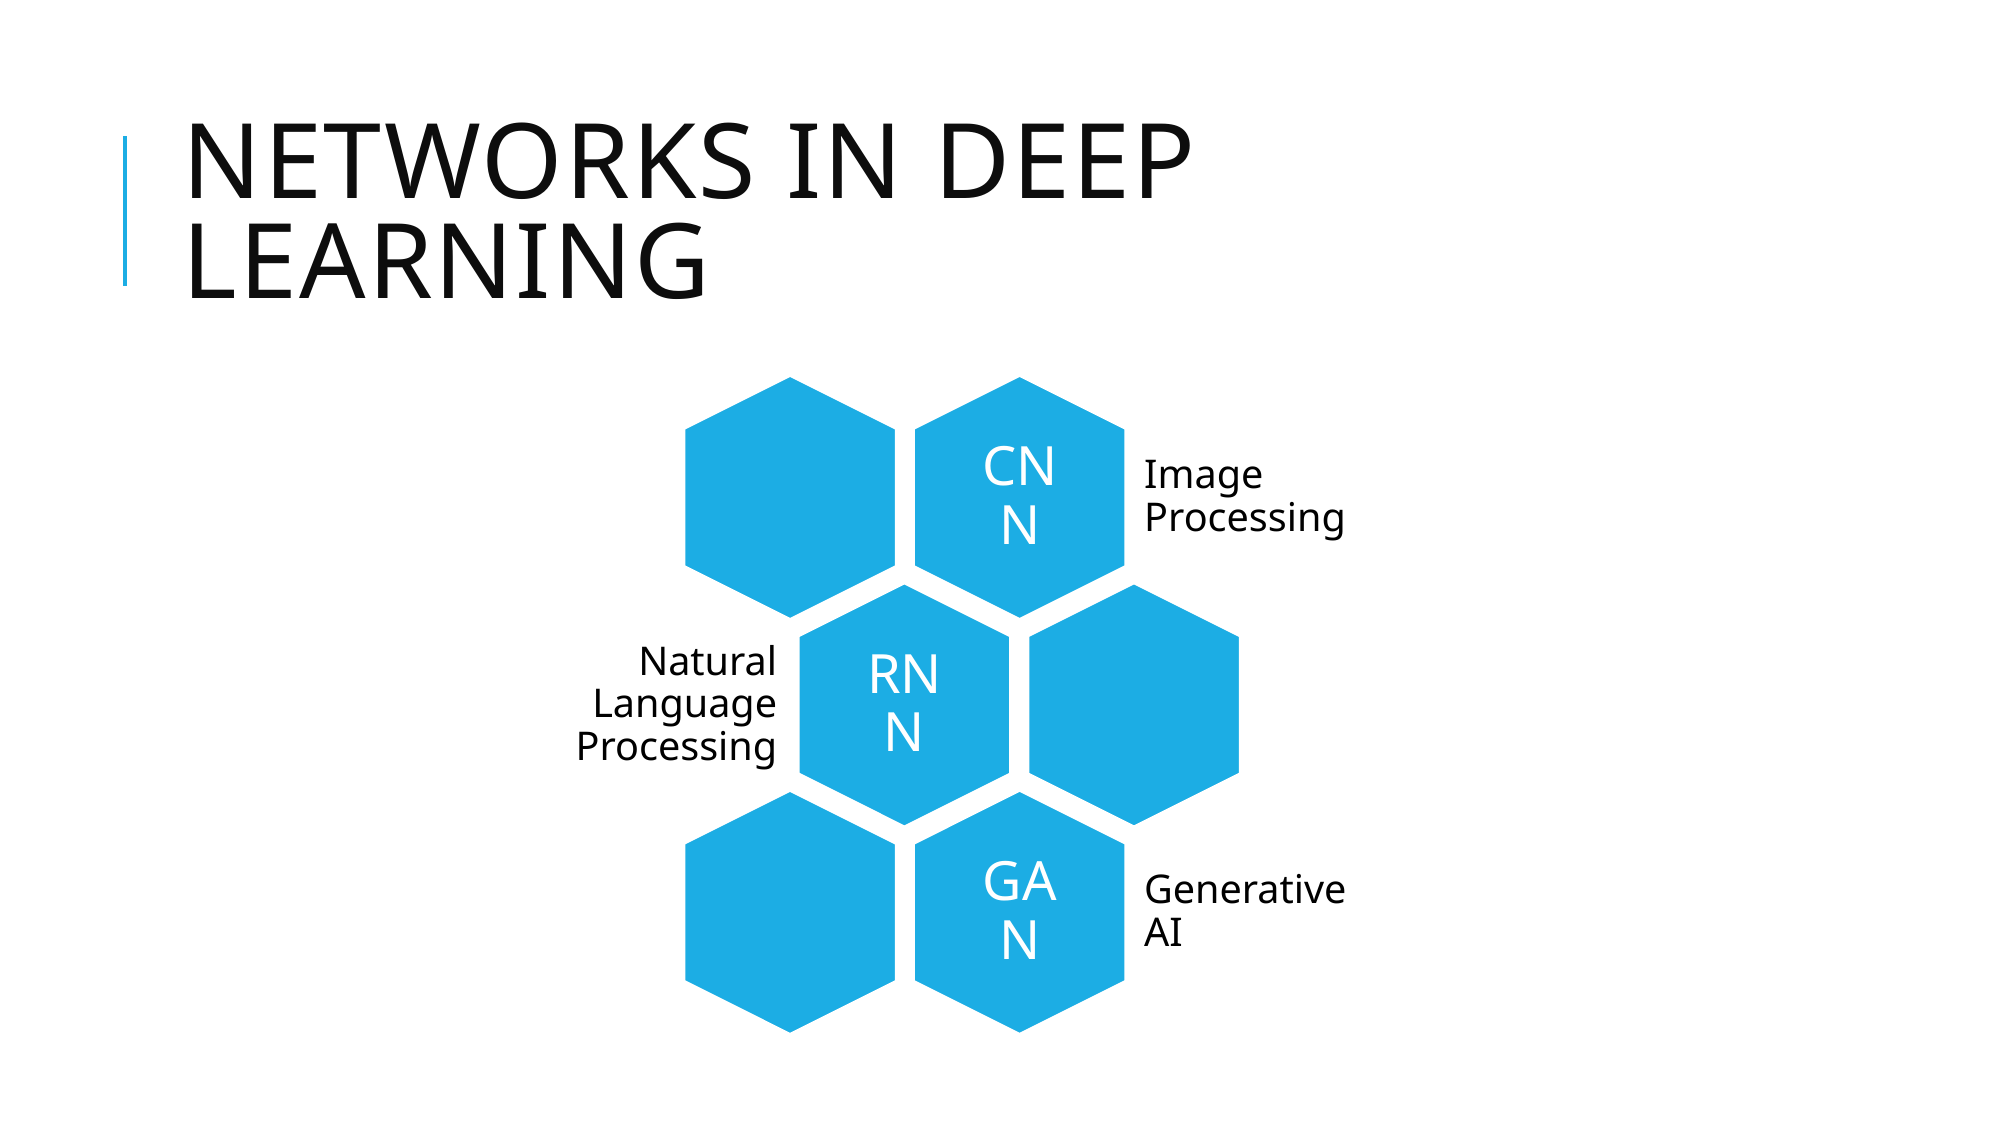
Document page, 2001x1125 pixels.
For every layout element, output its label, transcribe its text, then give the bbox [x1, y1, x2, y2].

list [167, 374, 1763, 1036]
title Networks in Deep Learning [168, 96, 1763, 342]
